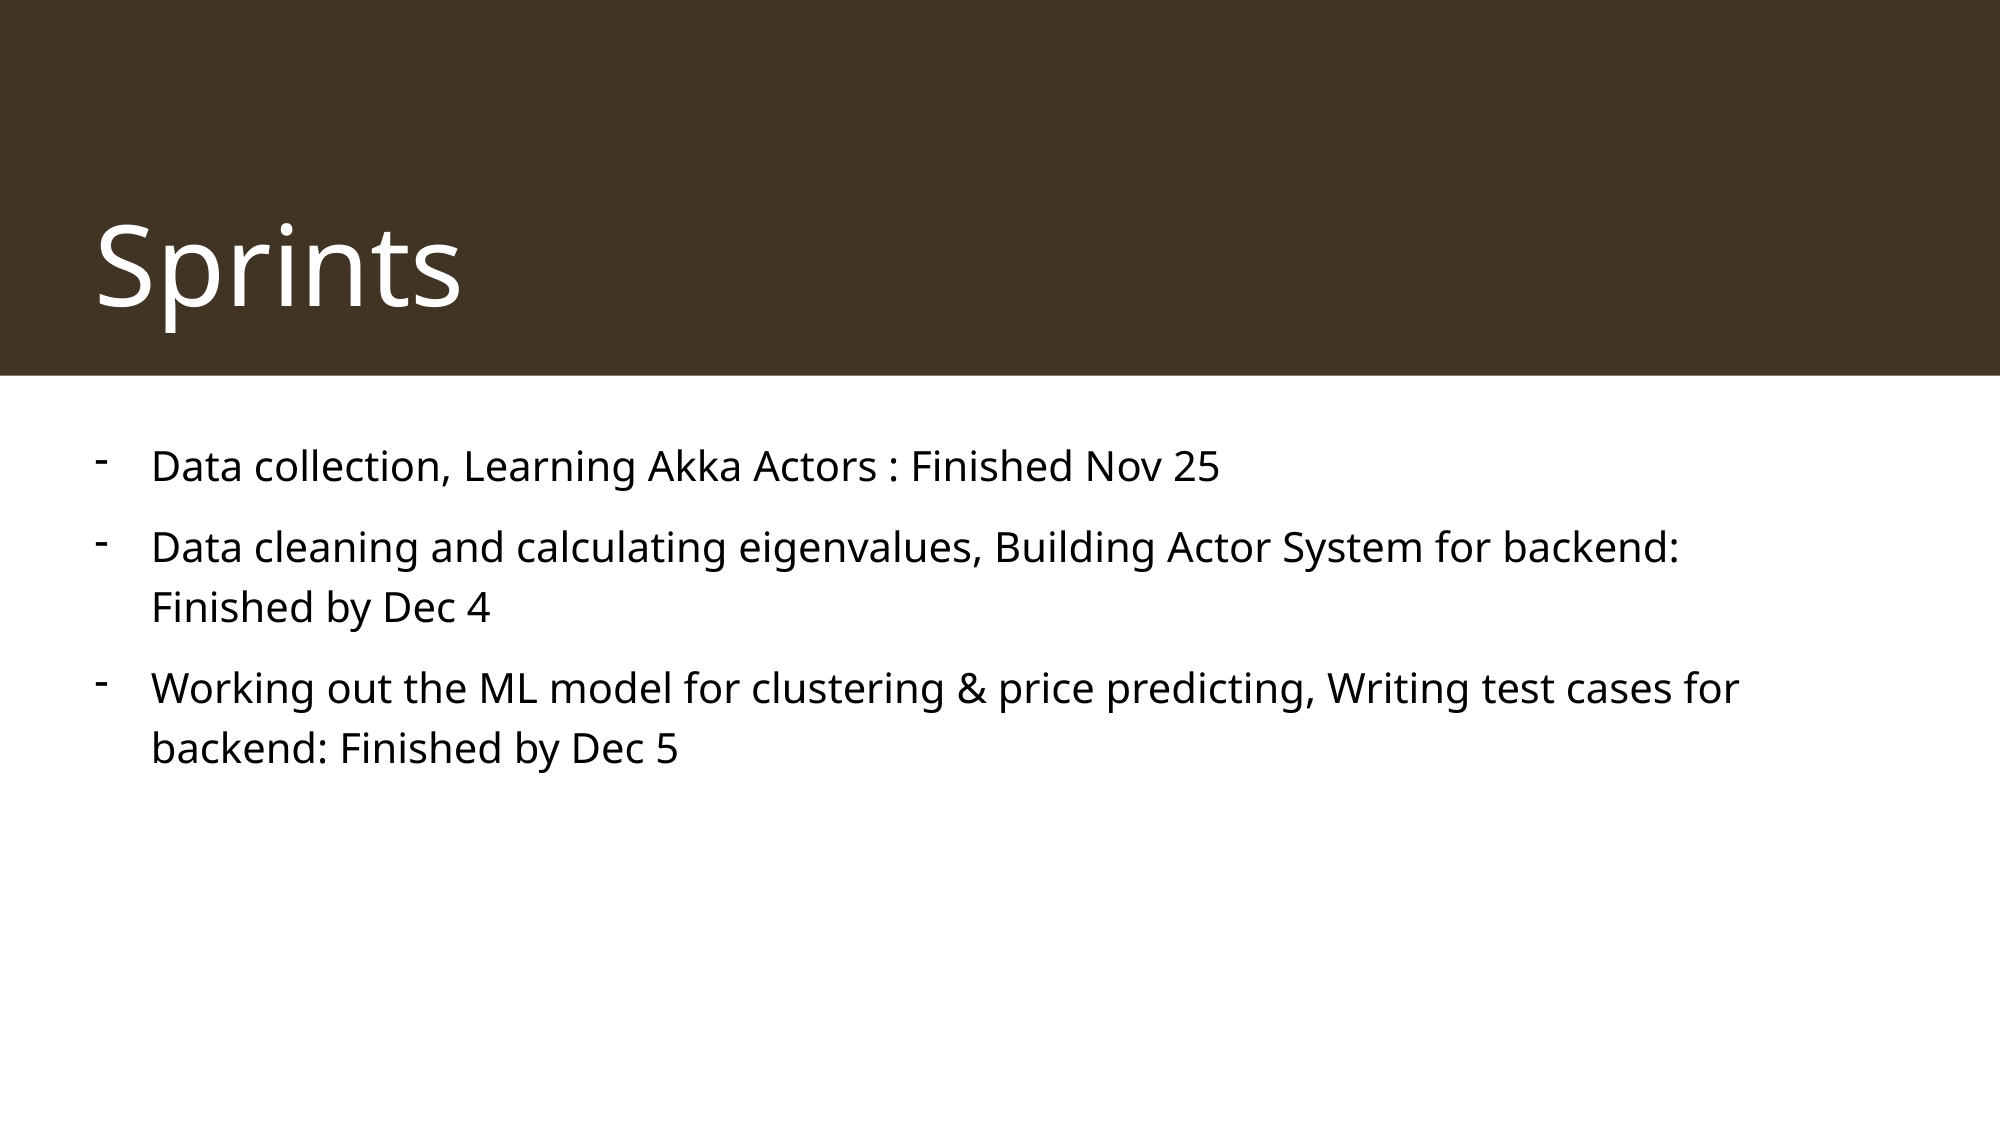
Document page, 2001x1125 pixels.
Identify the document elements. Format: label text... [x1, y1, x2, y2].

title Sprints [79, 59, 1863, 337]
list Data collection, Learning Akka Actors : Finished Nov 25 Data cleaning and calculating eigenvalues, Building Actor System for backend: Finished by Dec 4 Working out the ML model for clustering & price predicting, Writing test cases for backend: Finished by Dec 5 [79, 422, 1863, 1014]
